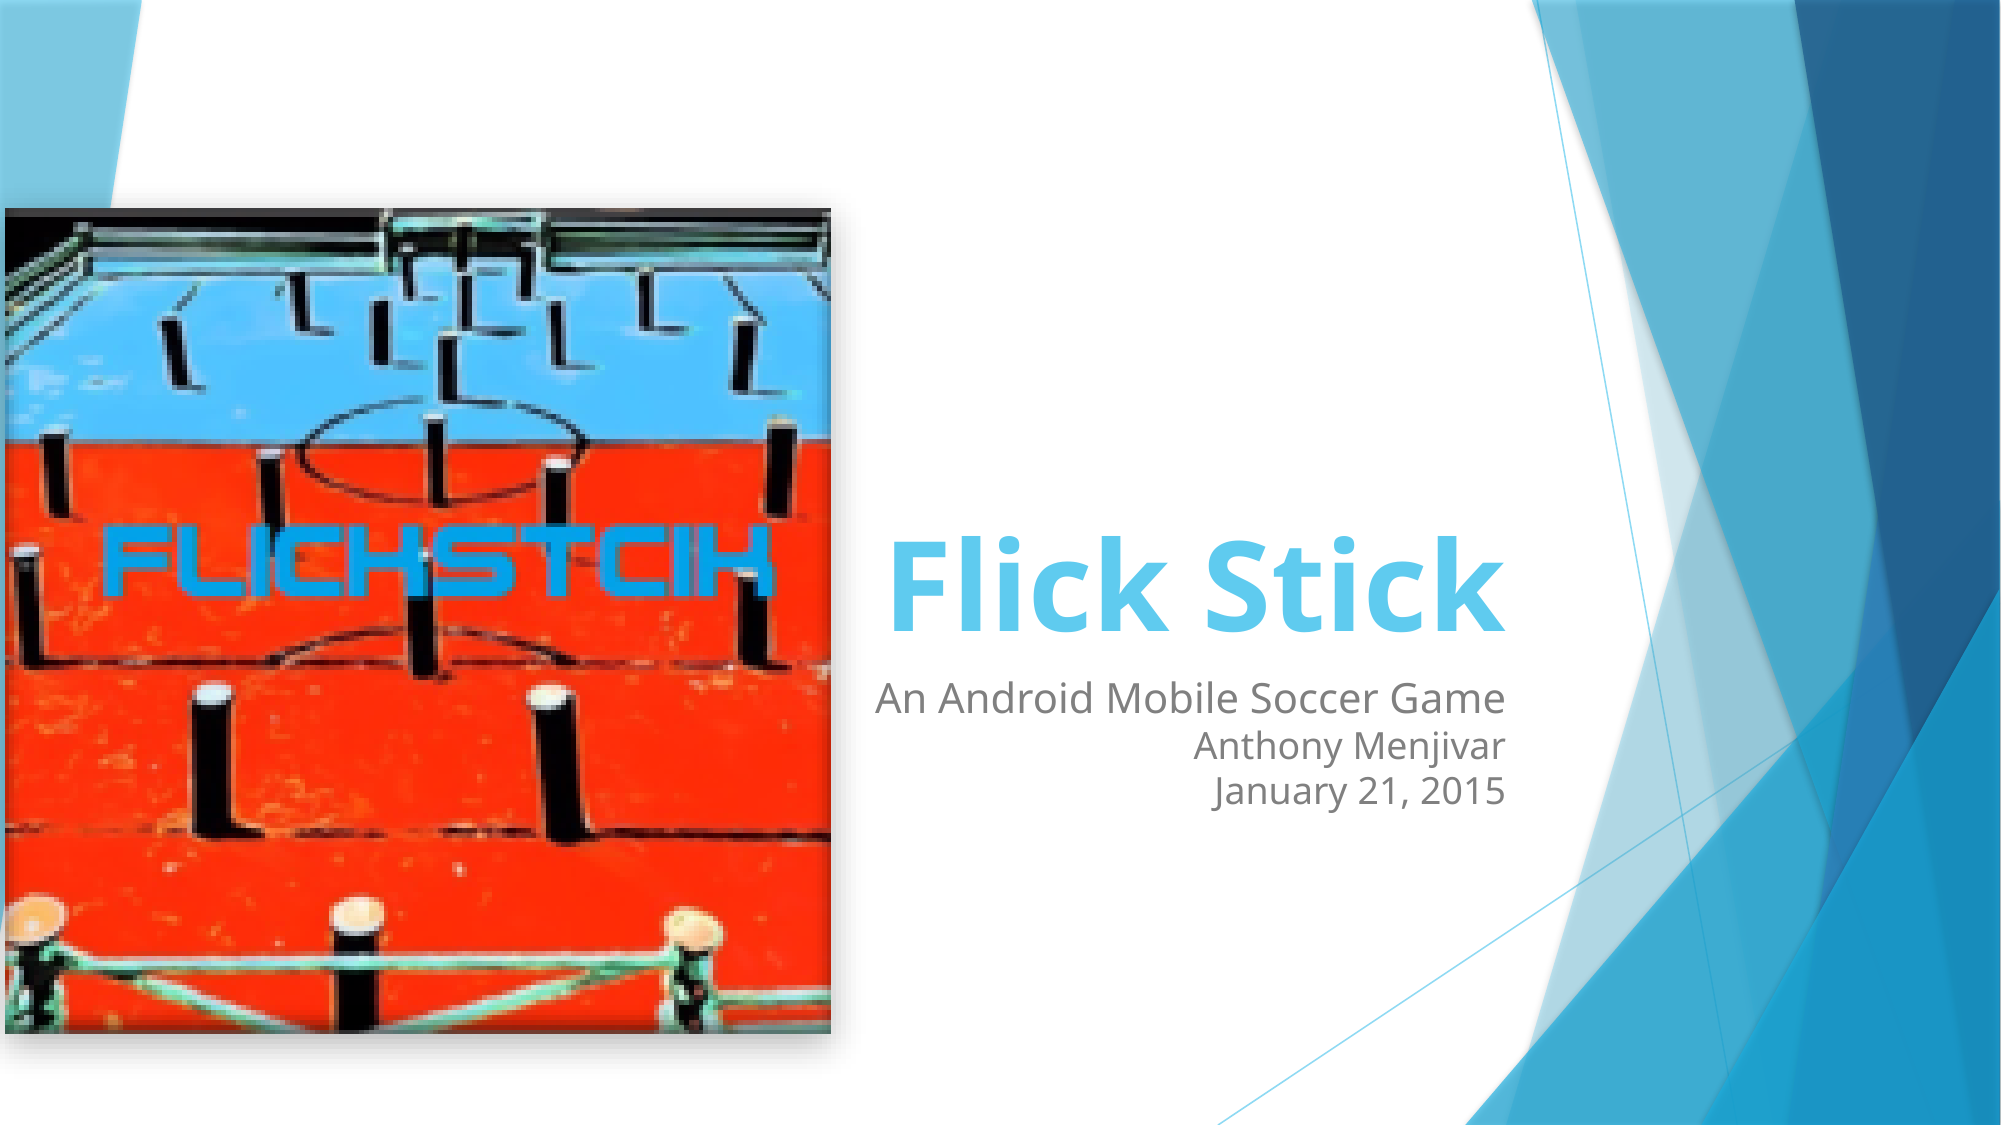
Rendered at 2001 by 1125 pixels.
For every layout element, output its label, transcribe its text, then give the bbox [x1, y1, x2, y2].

title Flick Stick [894, 394, 1522, 664]
subtitle An Android Mobile Soccer Game Anthony Menjivar January 21, 2015 [894, 664, 1522, 845]
picture [0, 148, 892, 1094]
